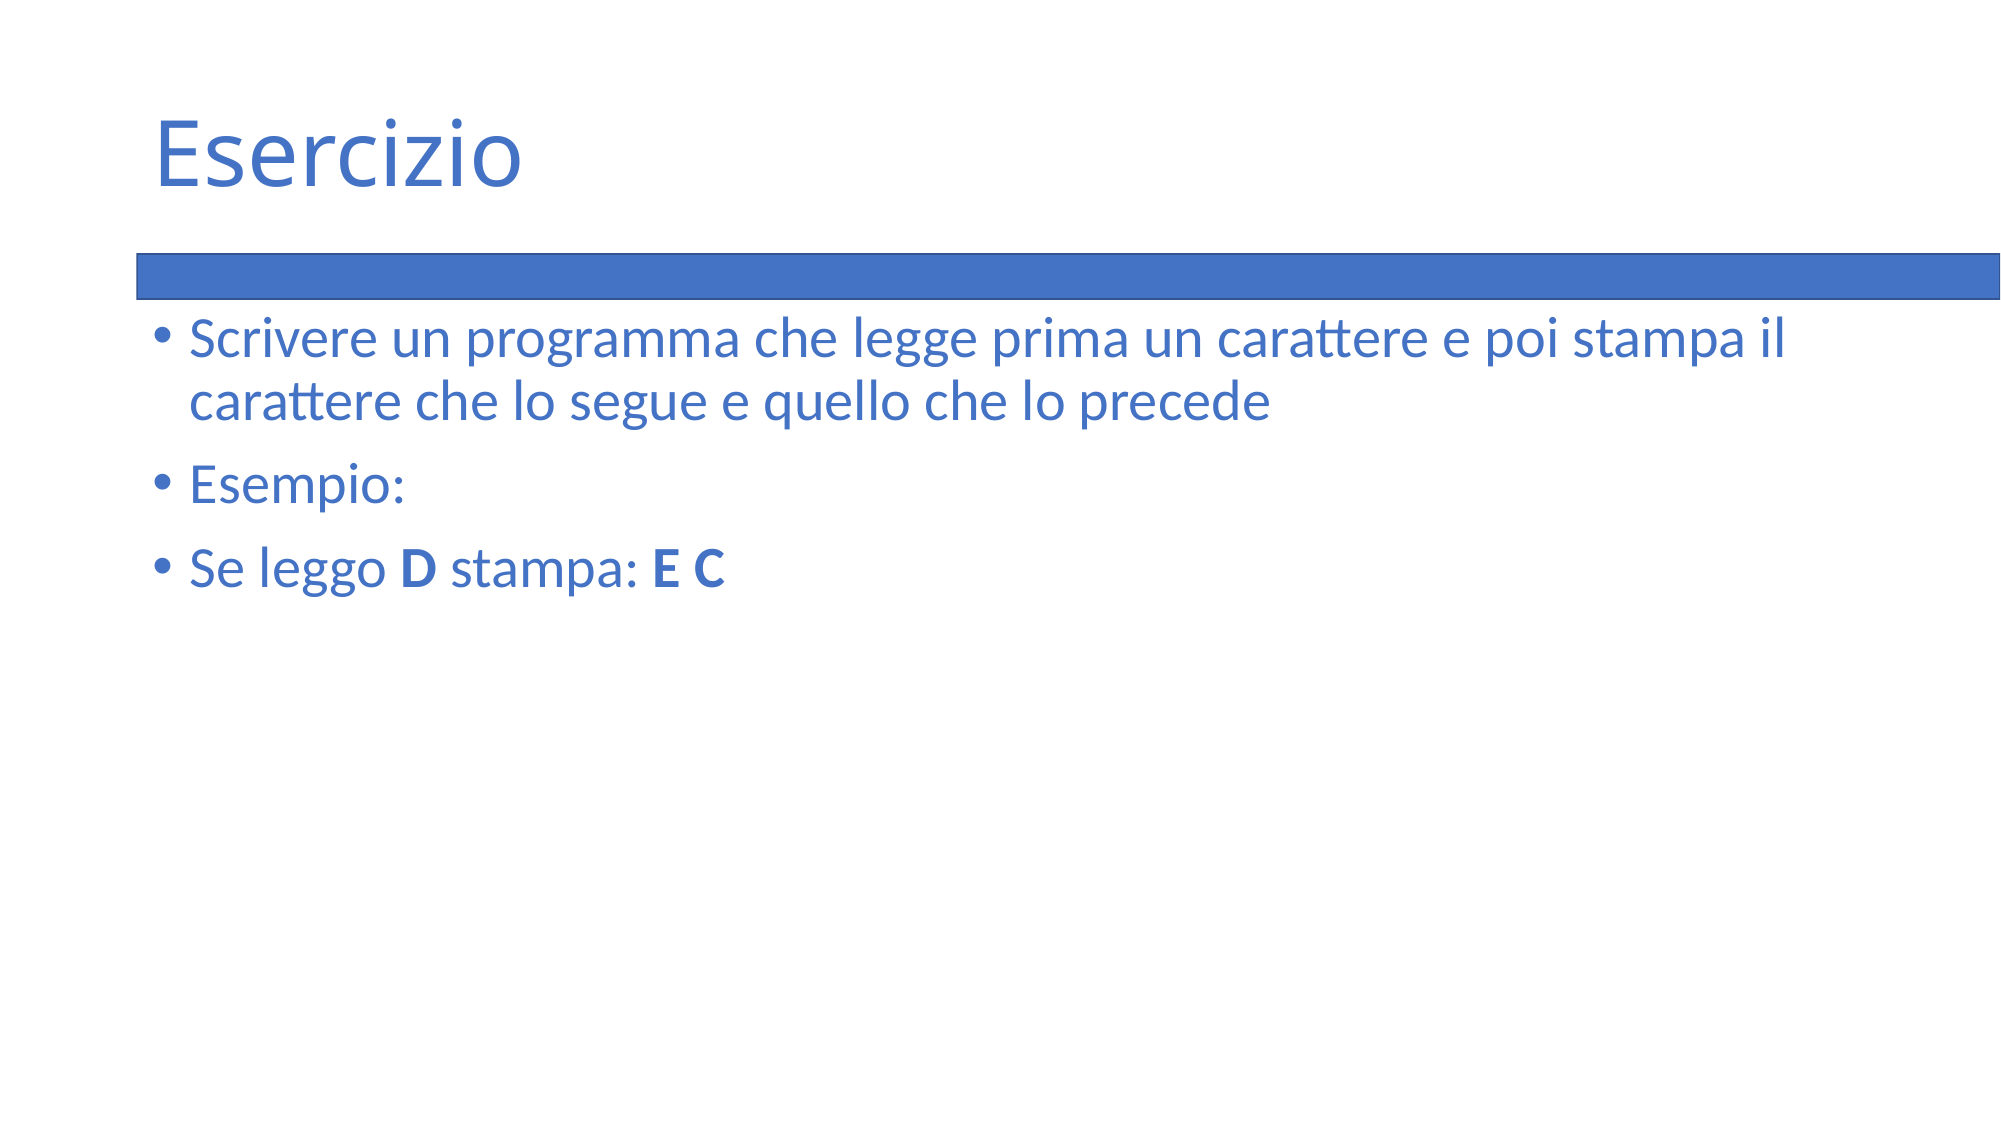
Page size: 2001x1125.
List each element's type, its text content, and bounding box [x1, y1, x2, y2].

list Scrivere un programma che legge prima un carattere e poi stampa il carattere che lo segue e quello che lo precede Esempio: Se leggo D stampa: E C [137, 299, 1863, 1014]
title Esercizio [137, 59, 1863, 255]
